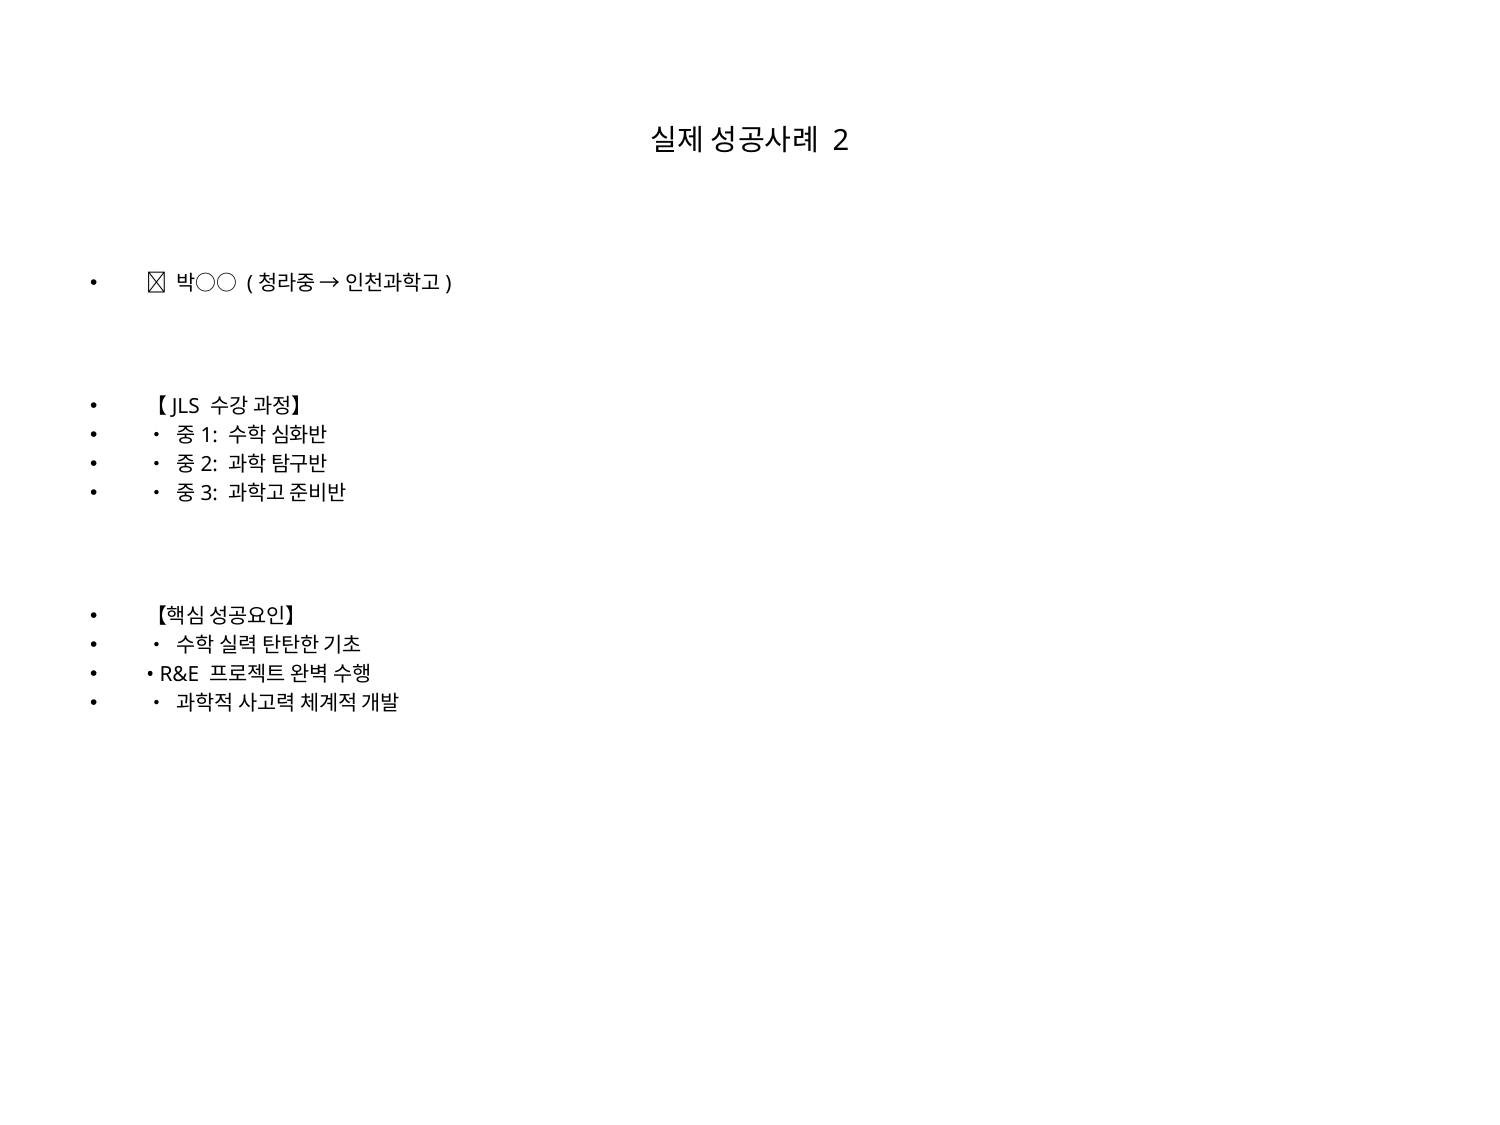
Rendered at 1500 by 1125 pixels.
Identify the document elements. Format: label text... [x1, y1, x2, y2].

list 👧 박○○ (청라중 → 인천과학고) 【JLS 수강 과정】 • 중1: 수학 심화반 • 중2: 과학 탐구반 • 중3: 과학고 준비반 【핵심 성공요인】 • 수학 실력 탄탄한 기초 • R&E 프로젝트 완벽 수행 • 과학적 사고력 체계적 개발 [75, 262, 1425, 1005]
title 실제 성공사례 2 [75, 45, 1425, 233]
